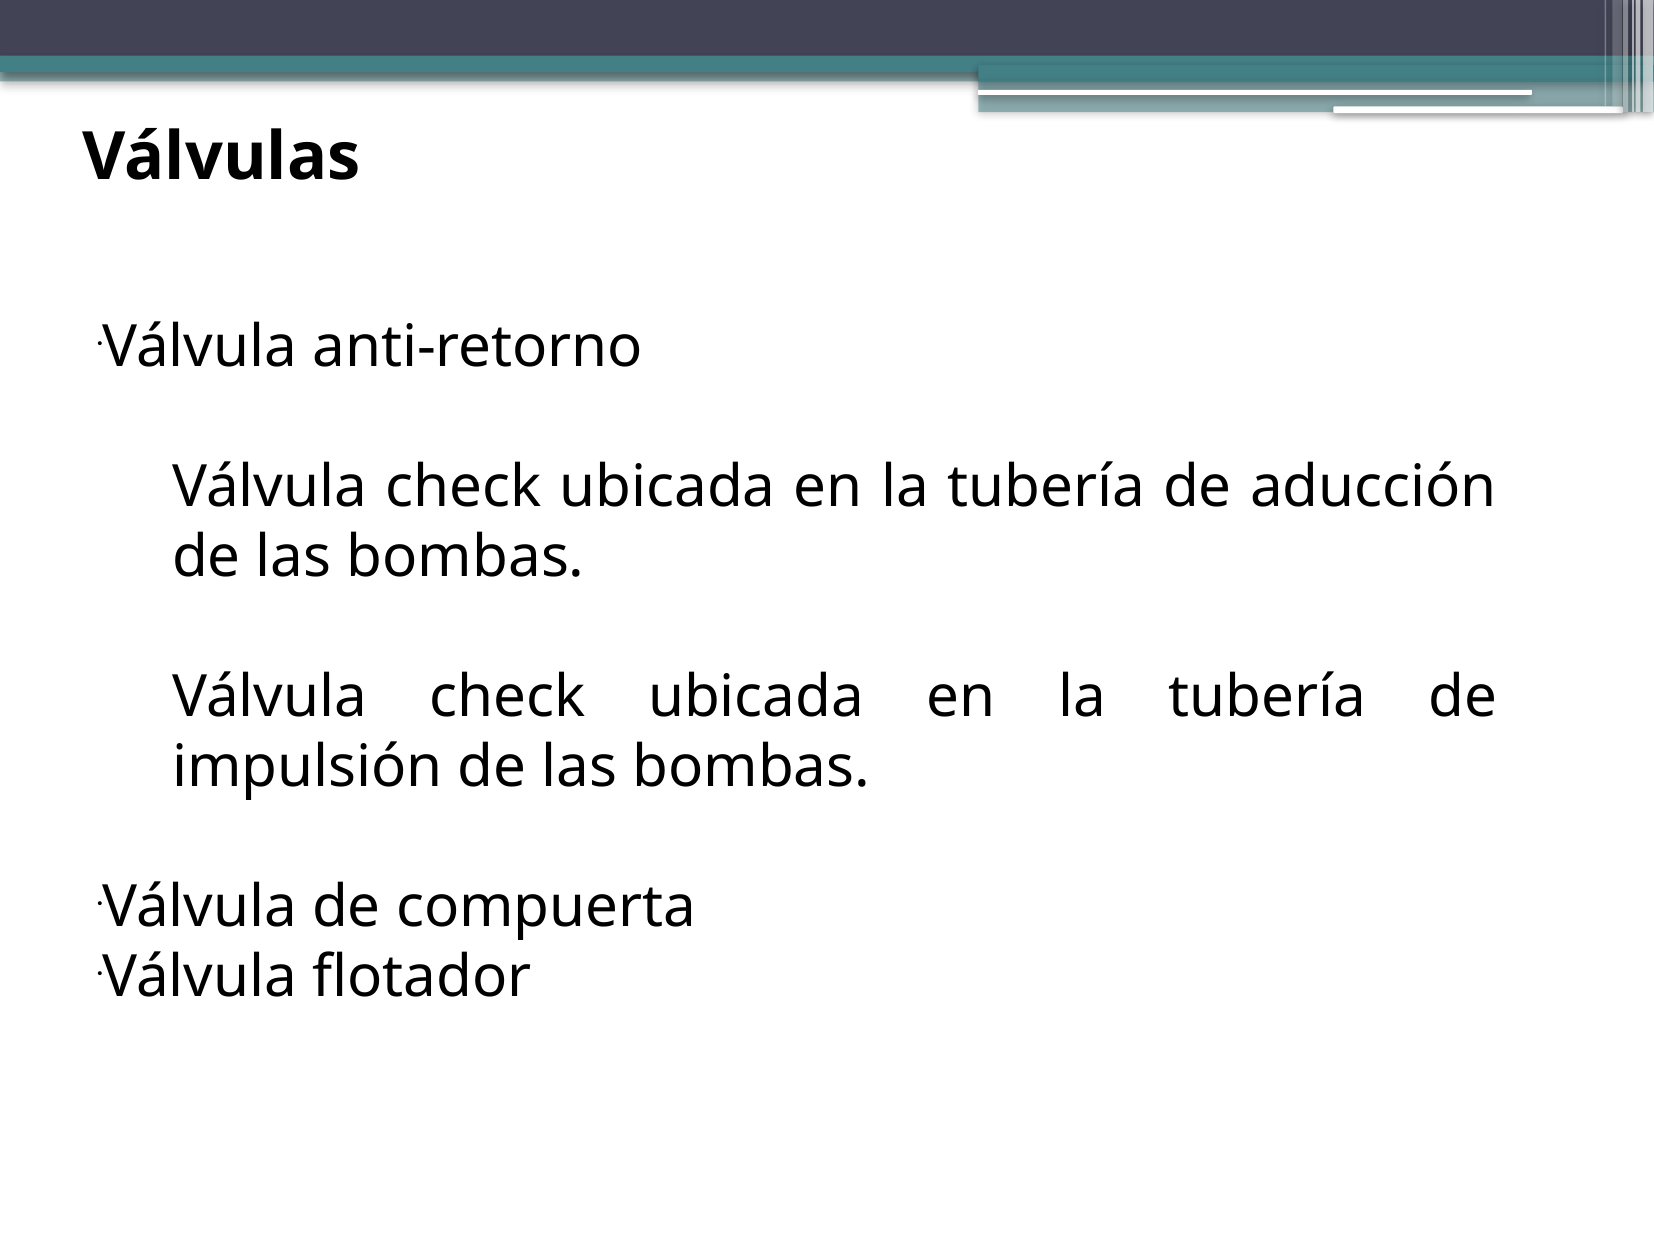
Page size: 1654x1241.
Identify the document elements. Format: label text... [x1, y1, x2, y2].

text_box [82, 290, 1571, 1010]
text_box Válvula anti-retorno Válvula check ubicada en la tubería de aducción de las bombas. Válvula check ubicada en la tubería de impulsión de las bombas. Válvula de compuerta Válvula flotador [82, 301, 1512, 1016]
text_box Válvulas [82, 49, 1571, 257]
